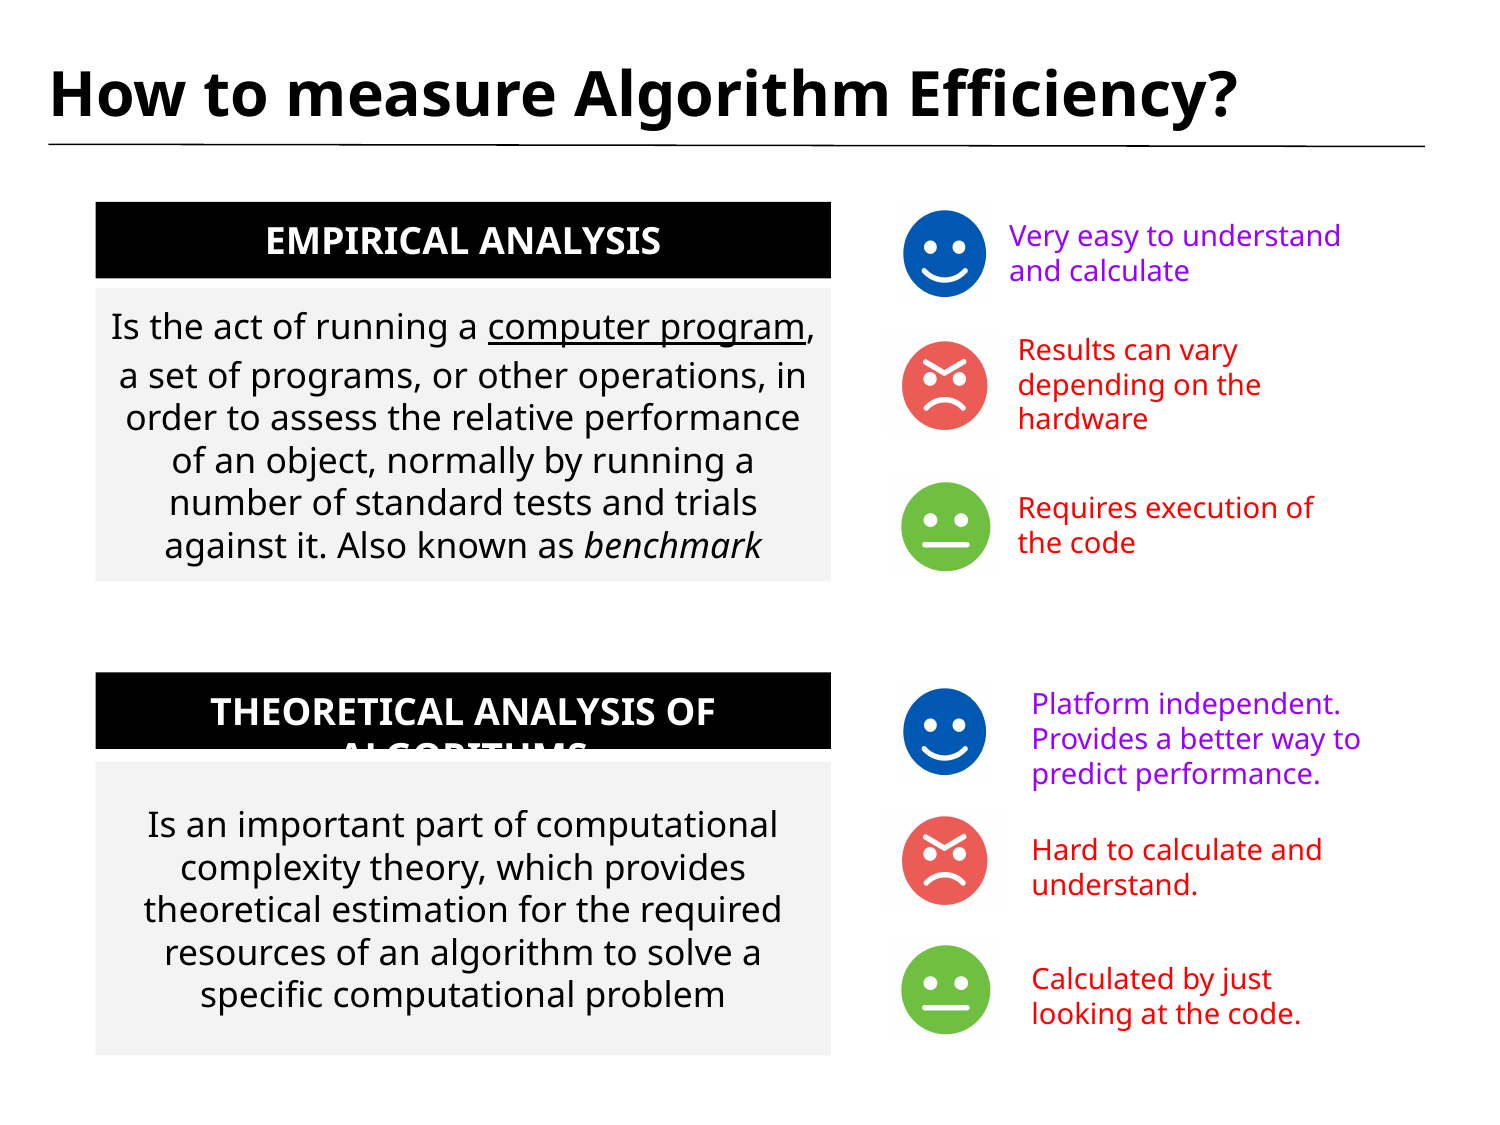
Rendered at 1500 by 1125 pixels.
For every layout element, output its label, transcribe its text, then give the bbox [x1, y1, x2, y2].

text_box Is an important part of computational complexity theory, which provides theoretical estimation for the required resources of an algorithm to solve a specific computational problem [95, 761, 831, 1056]
title How to measure Algorithm Efficiency? [33, 32, 1384, 145]
text_box Calculated by just looking at the code. [1016, 948, 1380, 1042]
text_box THEORETICAL ANALYSIS OF ALGORITHMS [95, 672, 831, 749]
text_box Very easy to understand and calculate [994, 205, 1357, 300]
picture [892, 936, 996, 1038]
text_box EMPIRICAL ANALYSIS [95, 201, 831, 279]
picture [884, 332, 1003, 434]
picture [884, 808, 1003, 910]
text_box Platform independent. Provides a better way to predict performance. [1016, 690, 1451, 785]
picture [898, 679, 989, 781]
text_box Is the act of running a computer program, a set of programs, or other operations, in order to assess the relative performance of an object, normally by running a number of standard tests and trials against it. Also known as benchmark [95, 287, 831, 582]
picture [898, 201, 989, 303]
text_box Requires execution of the code [1002, 477, 1366, 572]
text_box Hard to calculate and understand. [1016, 819, 1418, 914]
picture [892, 473, 996, 575]
text_box Results can vary depending on the hardware [1007, 336, 1366, 431]
